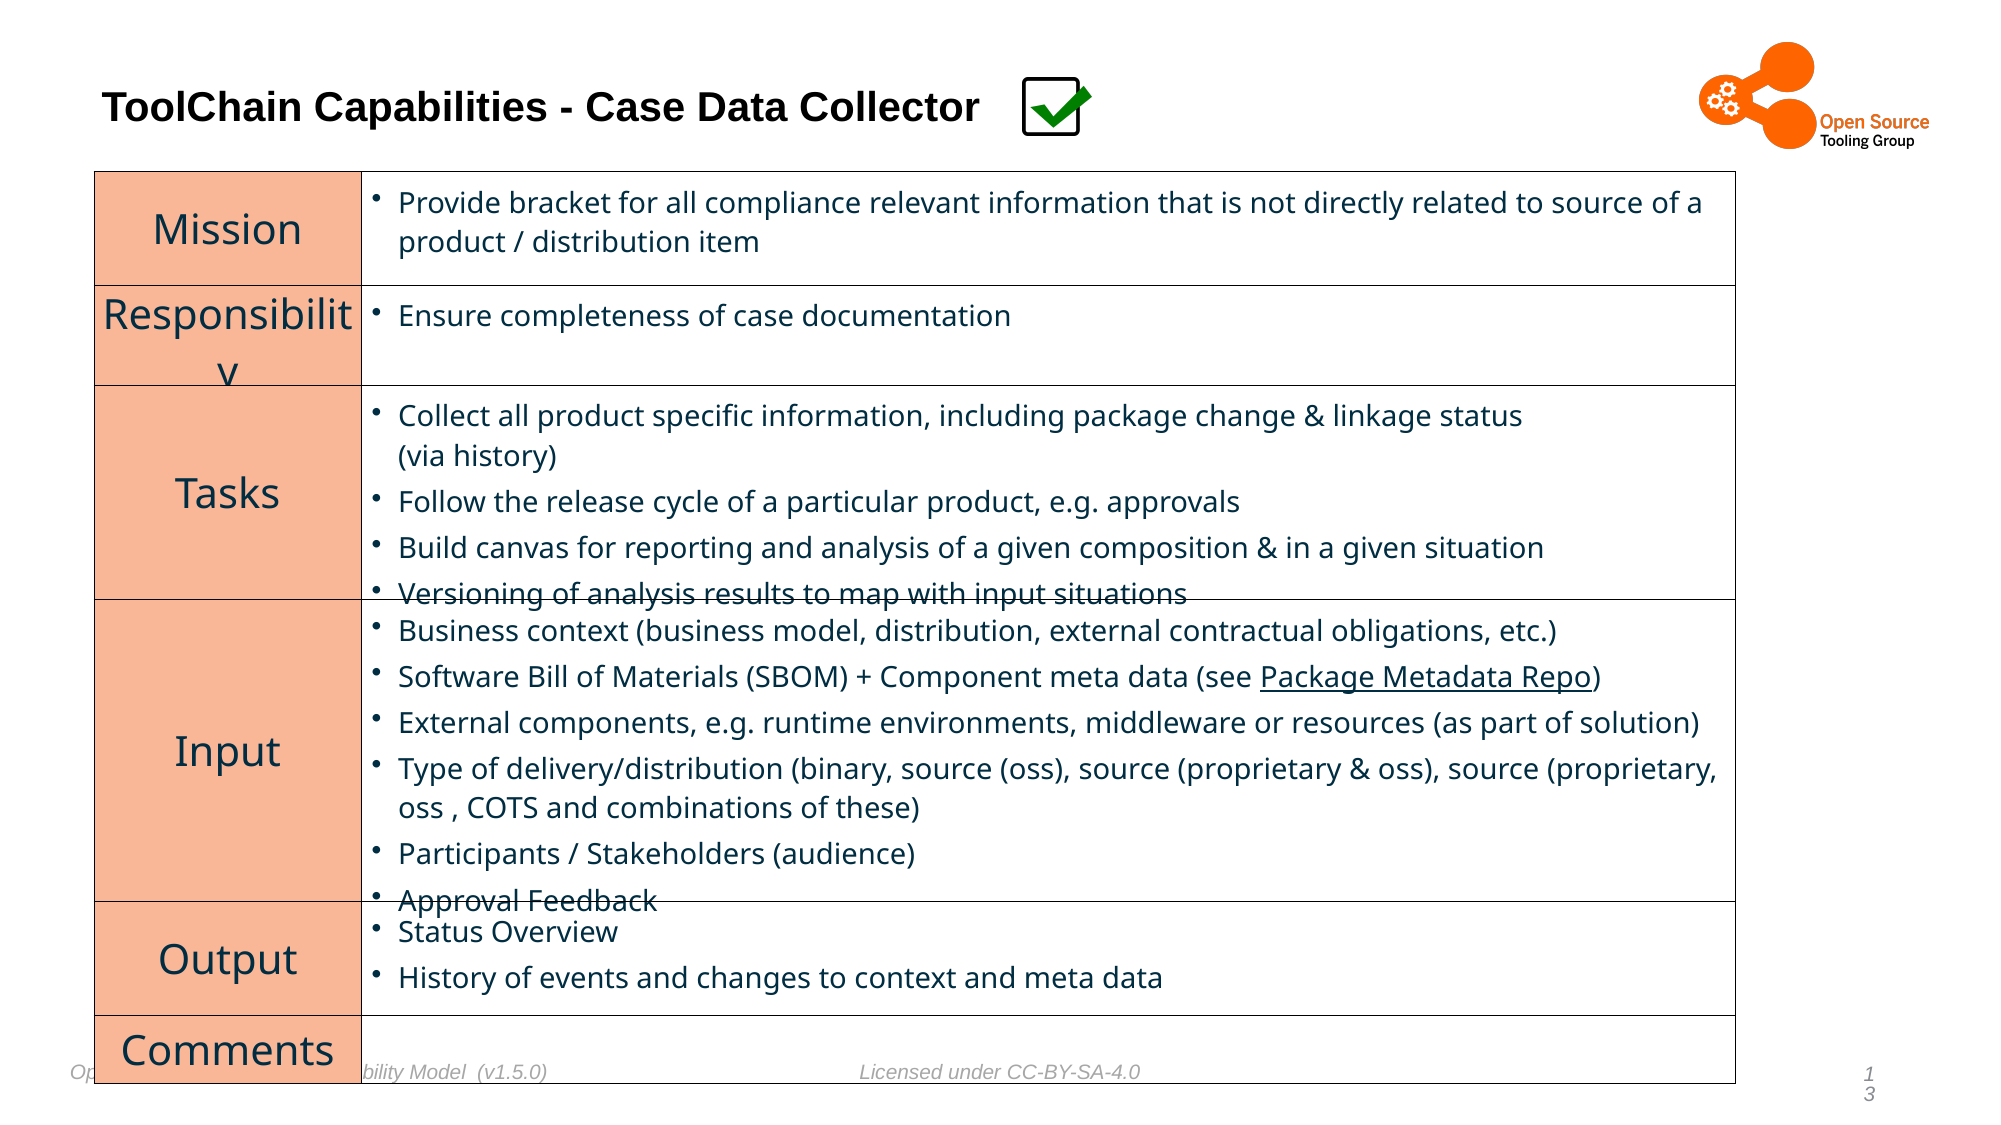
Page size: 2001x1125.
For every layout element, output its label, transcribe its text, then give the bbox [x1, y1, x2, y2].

slide_number 13 [1855, 1053, 1886, 1092]
table_cell Output [95, 902, 361, 1015]
picture [1699, 42, 1929, 149]
table_cell Ensure completeness of case documentation [362, 286, 1735, 385]
table_cell Comments [95, 1016, 361, 1083]
table_cell Input [95, 600, 361, 901]
table_header Mission [95, 172, 361, 285]
table_cell Status Overview History of events and changes to context and meta data [362, 902, 1735, 1015]
table_cell Collect all product specific information, including package change & linkage status (via history) Follow the release cycle of a particular product, e.g. approvals Build canvas for reporting and analysis of a given composition & in a given situation Versioning of analysis results to map with input situations [362, 386, 1735, 599]
table_cell [362, 1016, 1735, 1083]
table_cell Tasks [95, 386, 361, 599]
picture [1022, 77, 1093, 136]
title ToolChain Capabilities - Case Data Collector [93, 58, 1707, 157]
table_cell Business context (business model, distribution, external contractual obligations, etc.) Software Bill of Materials (SBOM) + Component meta data (see Package Metadata Repo) External components, e.g. runtime environments, middleware or resources (as part of solution) Type of delivery/distribution (binary, source (oss), source (proprietary & oss), source (proprietary, oss , COTS and combinations of these) Participants / Stakeholders (audience) Approval Feedback [362, 600, 1735, 901]
table_cell Responsibility [95, 286, 361, 385]
table_header Provide bracket for all compliance relevant information that is not directly related to source of a product / distribution item [362, 172, 1735, 285]
